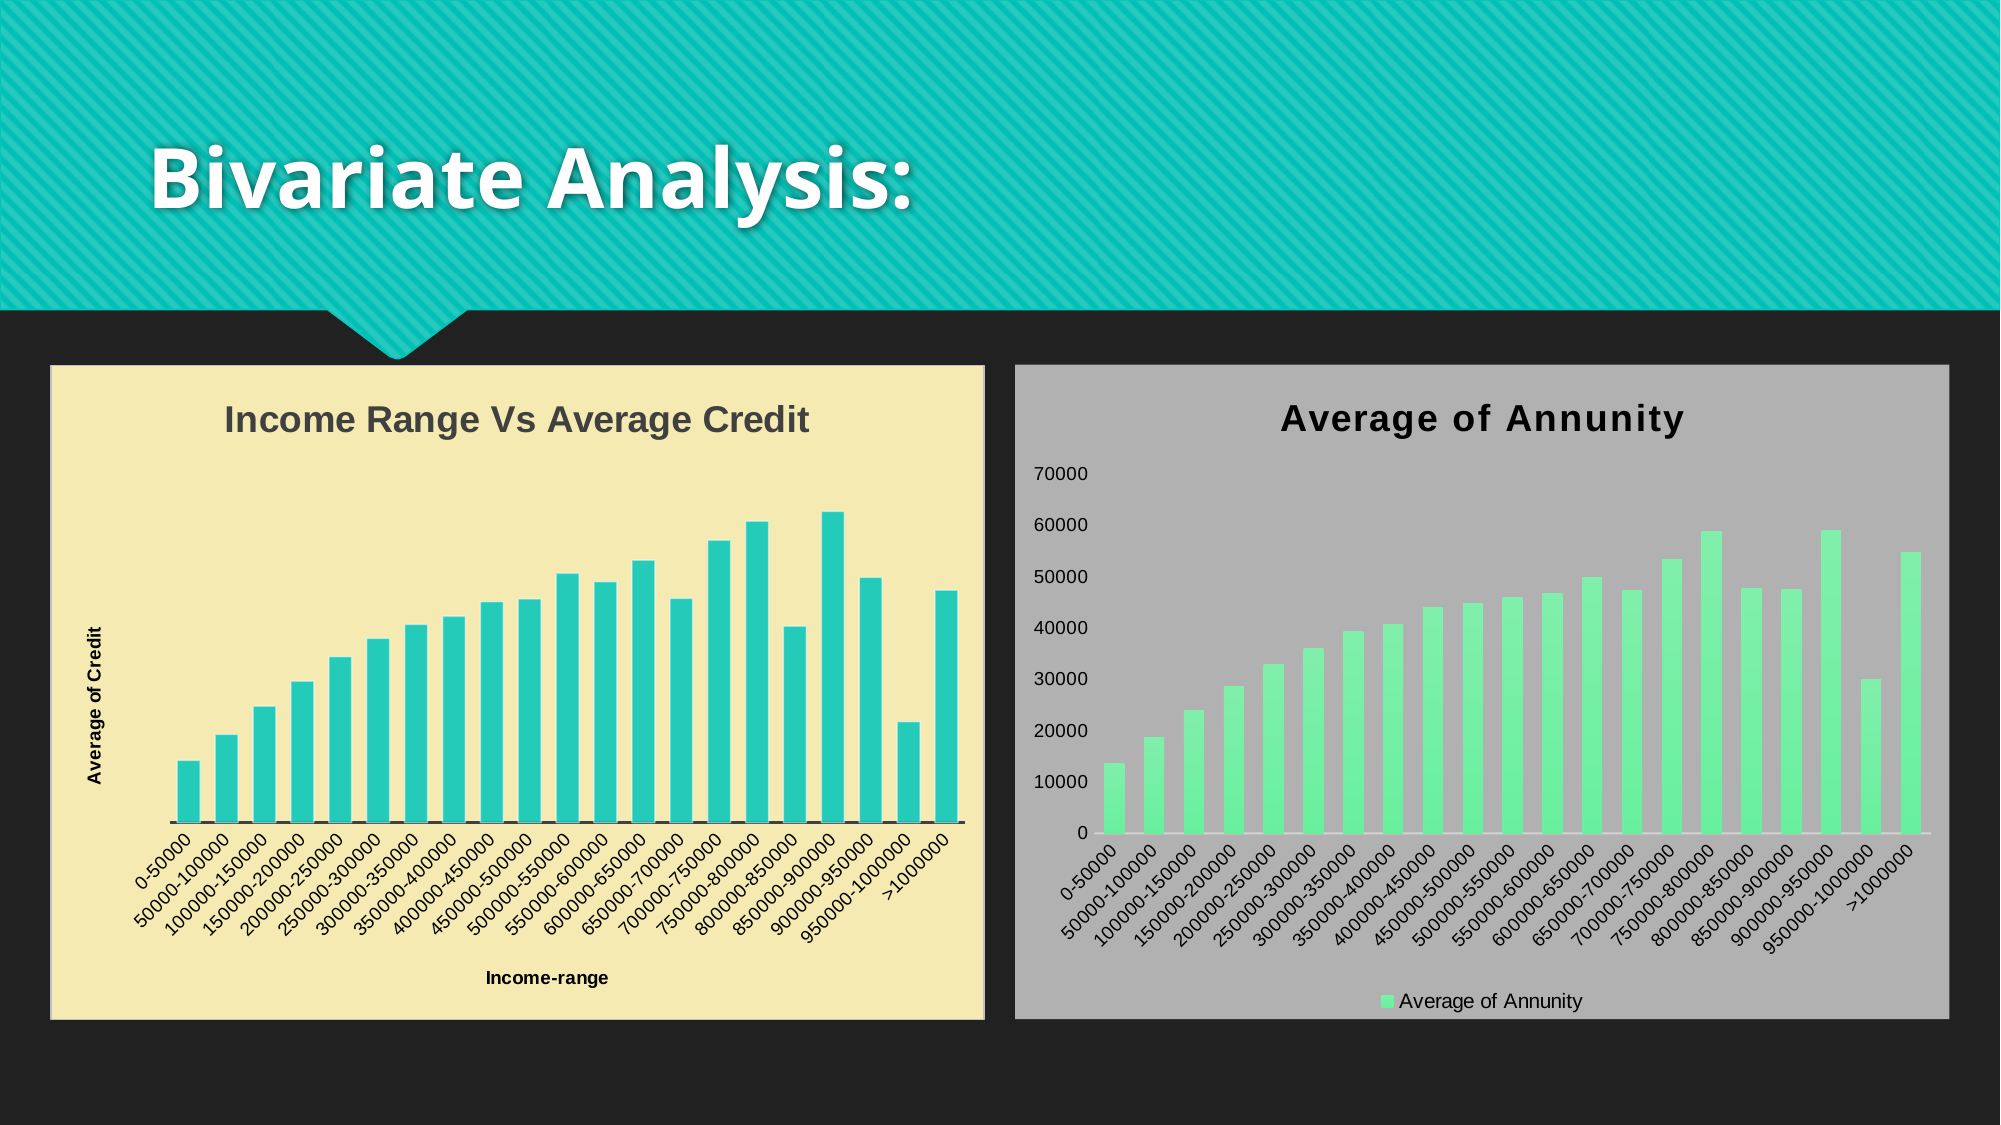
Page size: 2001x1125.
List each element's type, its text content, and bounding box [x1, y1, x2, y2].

chart [1014, 364, 1950, 1020]
title Bivariate Analysis: [132, 73, 1954, 233]
chart [50, 364, 986, 1021]
picture [1, 1, 1999, 357]
